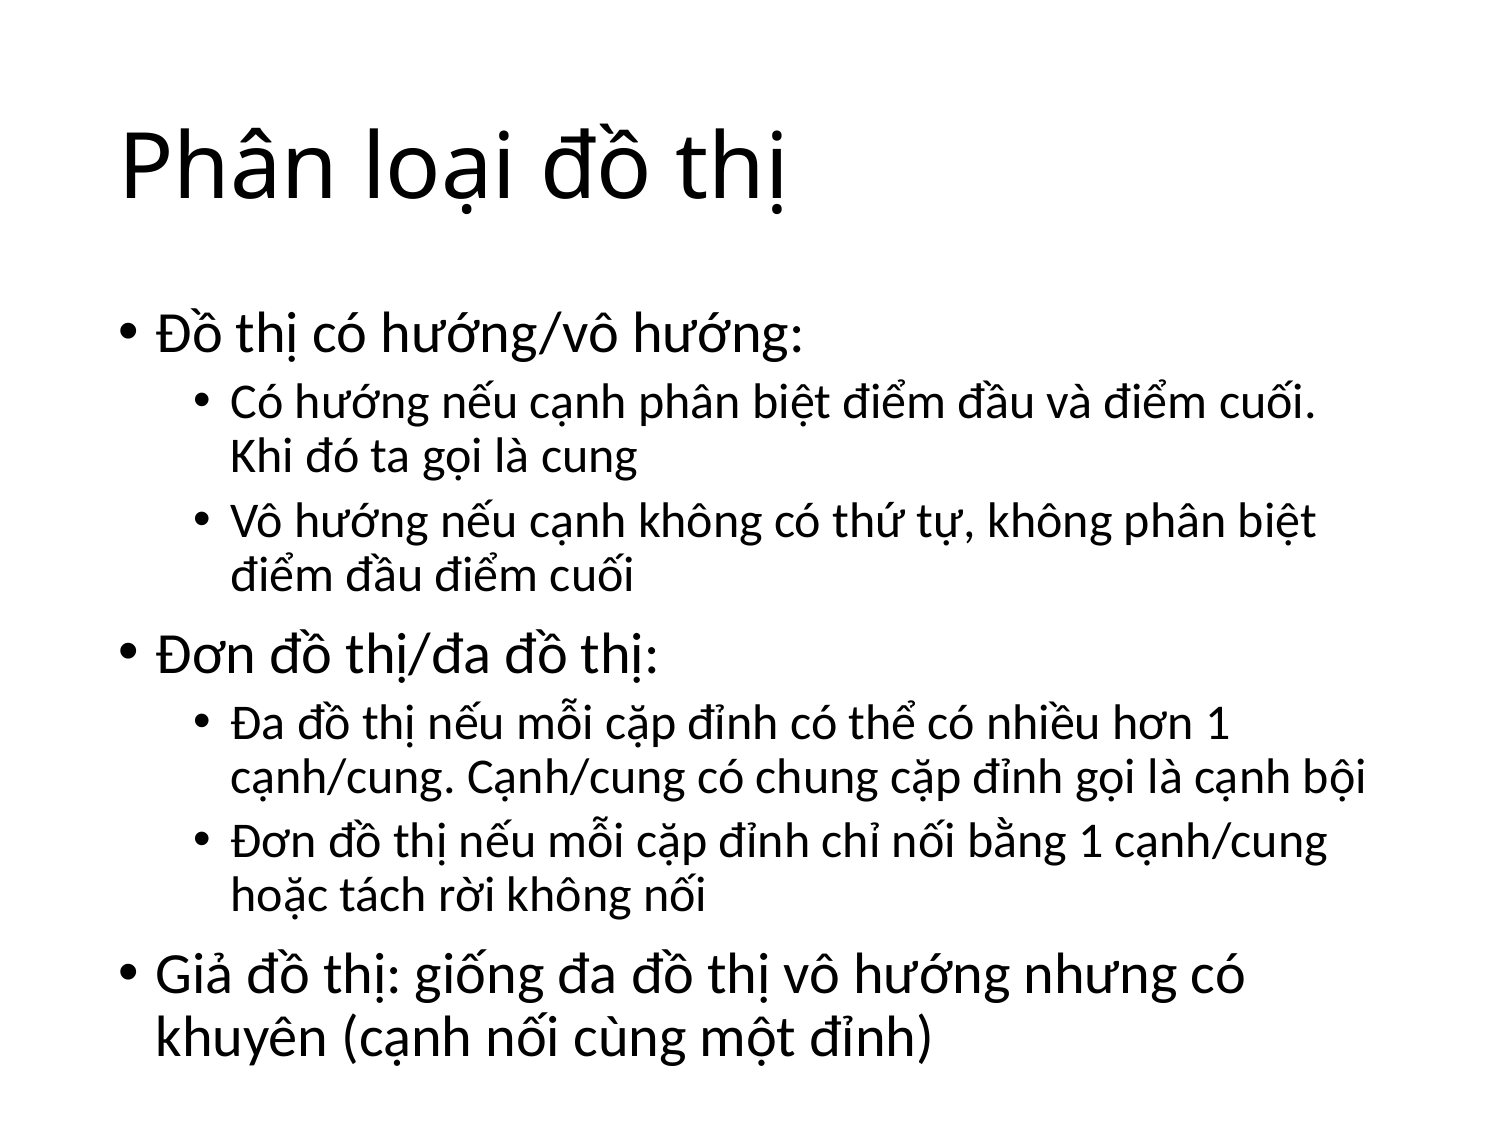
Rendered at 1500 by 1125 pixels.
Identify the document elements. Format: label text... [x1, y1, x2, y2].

list Đồ thị có hướng/vô hướng: Có hướng nếu cạnh phân biệt điểm đầu và điểm cuối. Khi đó ta gọi là cung Vô hướng nếu cạnh không có thứ tự, không phân biệt điểm đầu điểm cuối Đơn đồ thị/đa đồ thị: Đa đồ thị nếu mỗi cặp đỉnh có thể có nhiều hơn 1 cạnh/cung. Cạnh/cung có chung cặp đỉnh gọi là cạnh bội Đơn đồ thị nếu mỗi cặp đỉnh chỉ nối bằng 1 cạnh/cung hoặc tách rời không nối Giả đồ thị: giống đa đồ thị vô hướng nhưng có khuyên (cạnh nối cùng một đỉnh) [103, 294, 1397, 1078]
title Phân loại đồ thị [103, 59, 1397, 278]
